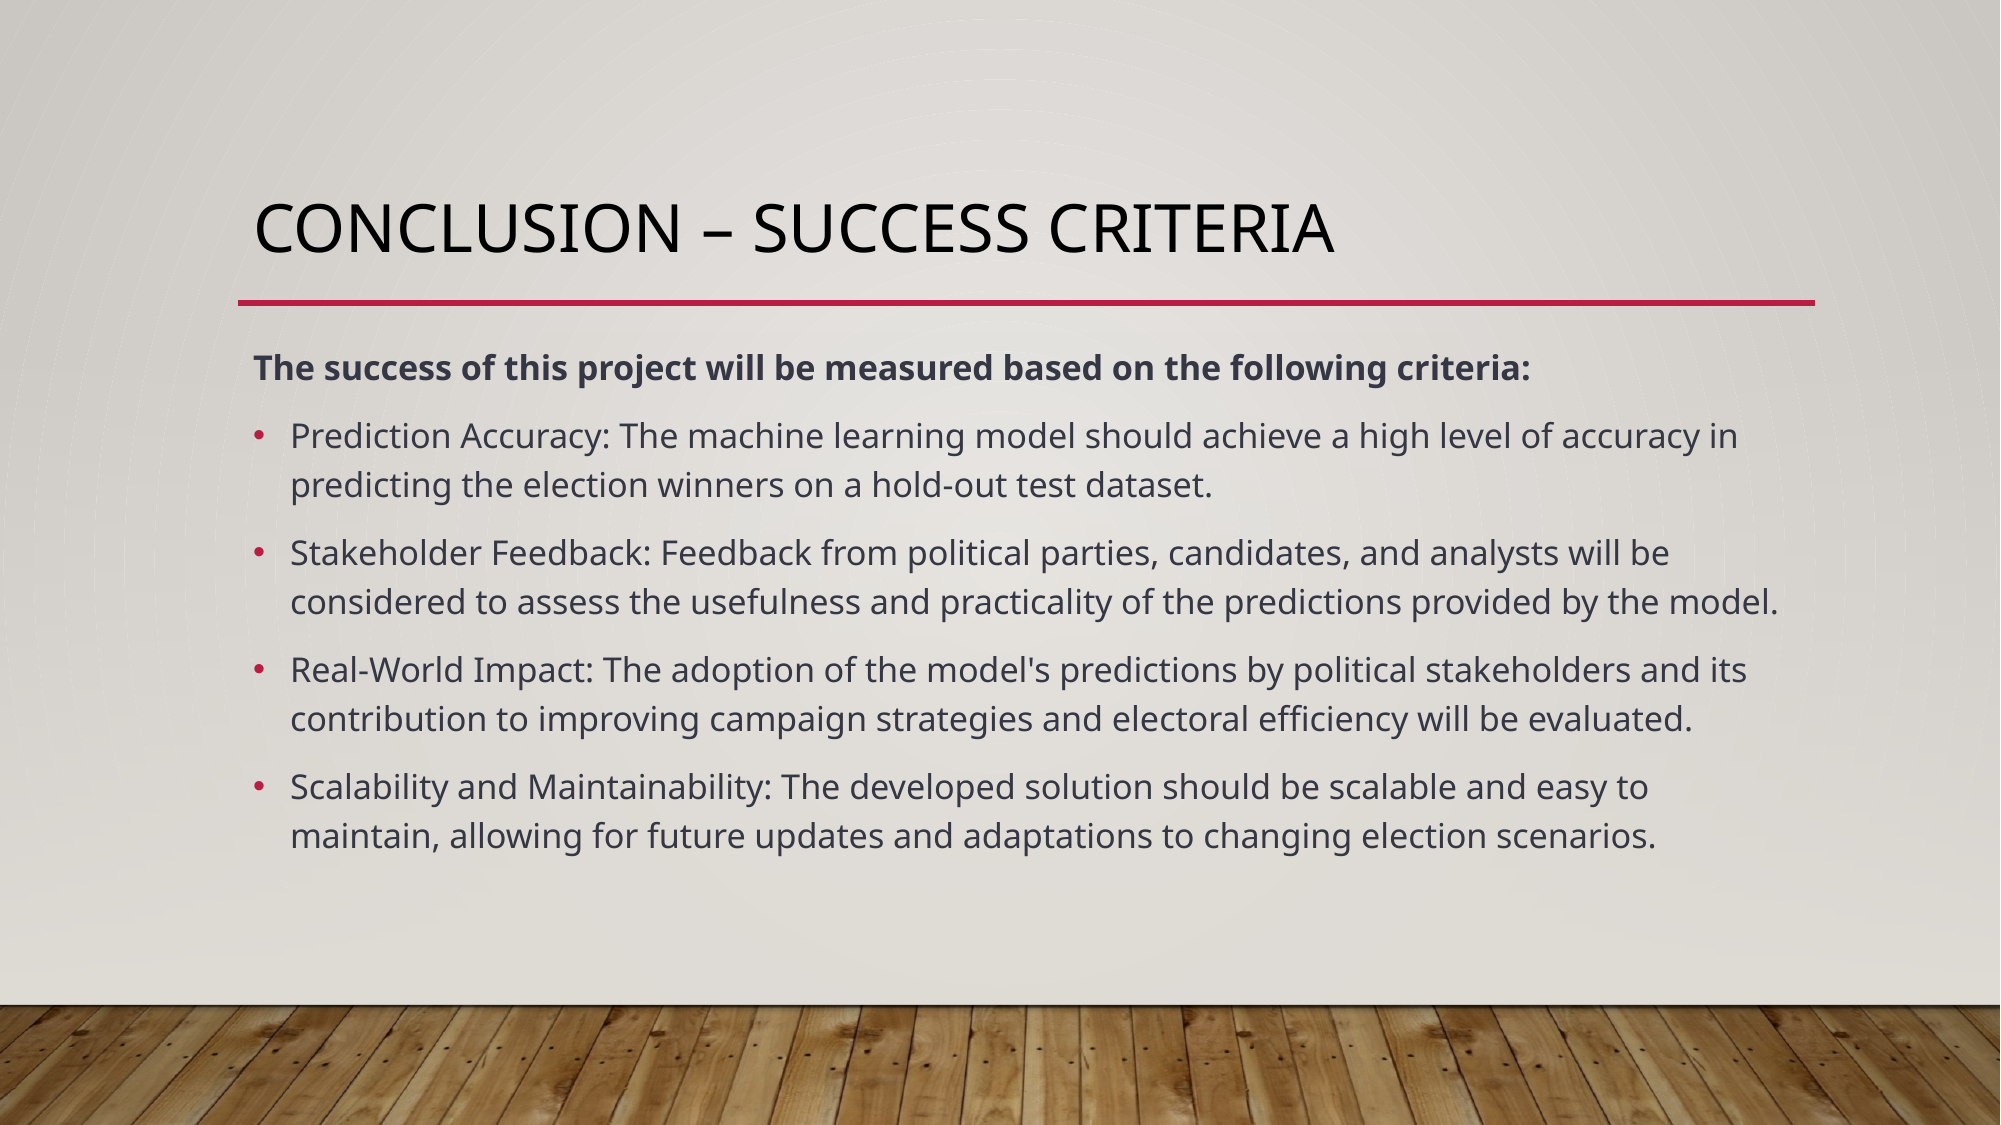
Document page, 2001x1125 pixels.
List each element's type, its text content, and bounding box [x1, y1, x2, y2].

title Conclusion – Success criteria [238, 187, 1814, 330]
list The success of this project will be measured based on the following criteria: Prediction Accuracy: The machine learning model should achieve a high level of accuracy in predicting the election winners on a hold-out test dataset. Stakeholder Feedback: Feedback from political parties, candidates, and analysts will be considered to assess the usefulness and practicality of the predictions provided by the model. Real-World Impact: The adoption of the model's predictions by political stakeholders and its contribution to improving campaign strategies and electoral efficiency will be evaluated. Scalability and Maintainability: The developed solution should be scalable and easy to maintain, allowing for future updates and adaptations to changing election scenarios. [238, 330, 1814, 897]
picture [0, 1005, 2000, 1125]
